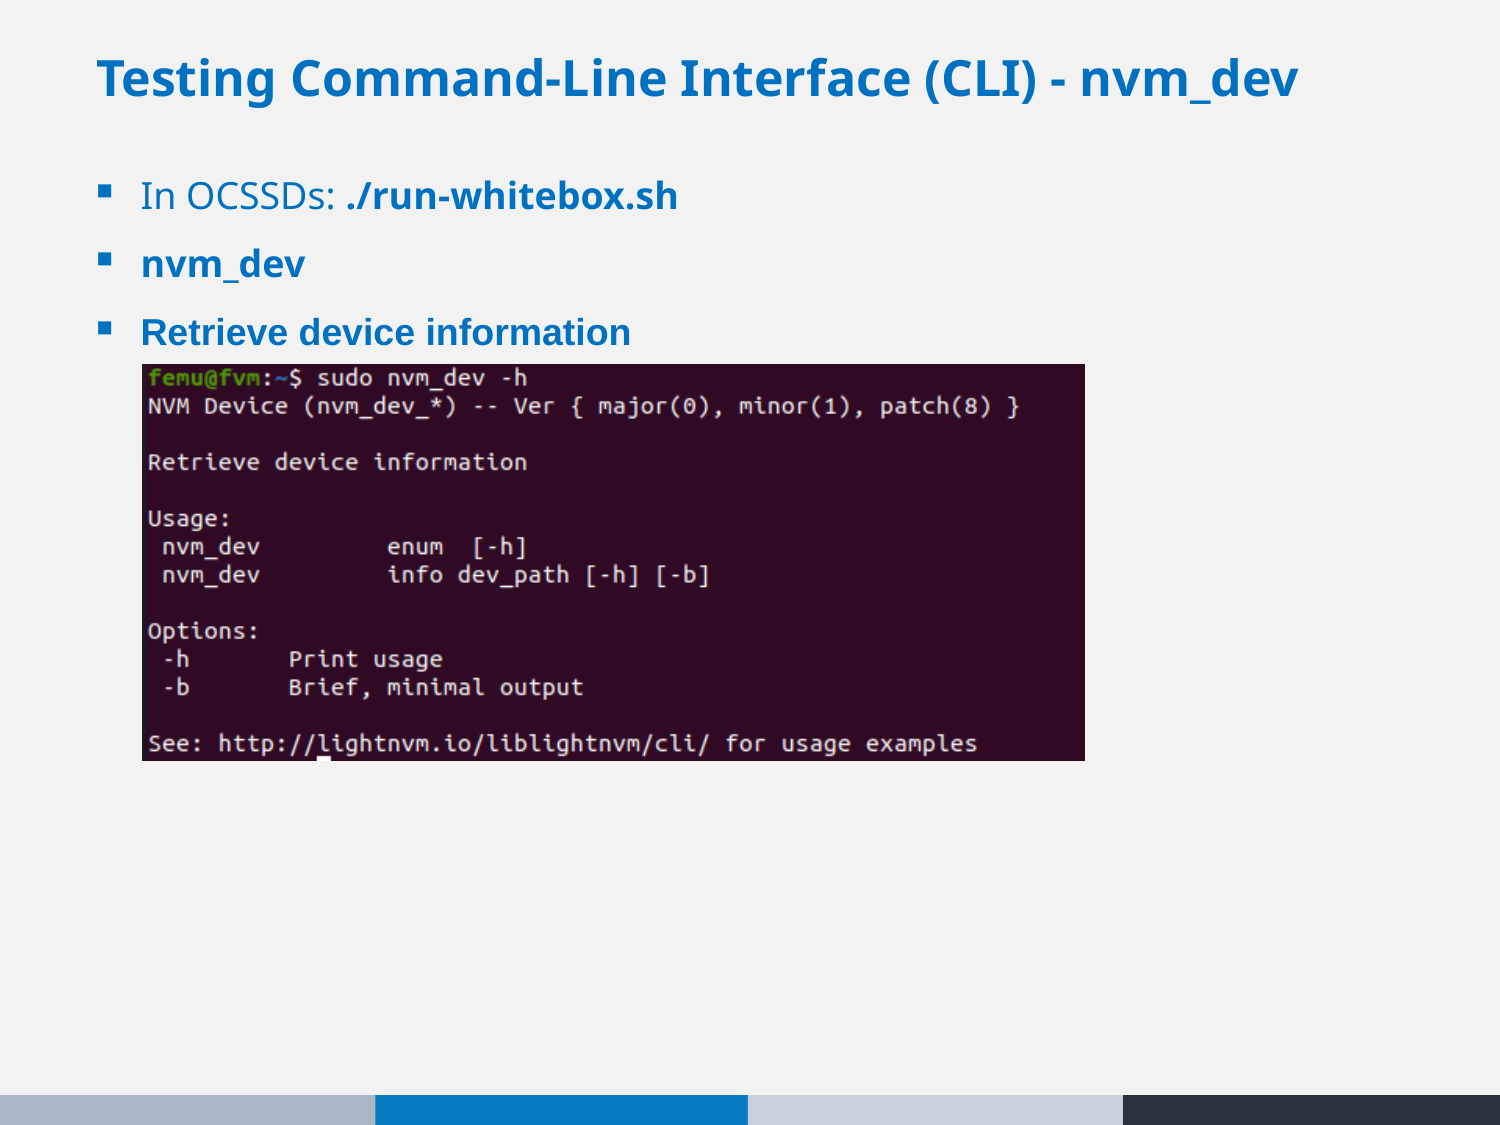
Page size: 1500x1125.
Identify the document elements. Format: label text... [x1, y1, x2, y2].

picture [142, 363, 1085, 761]
title Testing Command-Line Interface (CLI) - nvm_dev [81, 27, 1413, 133]
list In OCSSDs: ./run-whitebox.sh nvm_dev Retrieve device information [81, 159, 1413, 1032]
